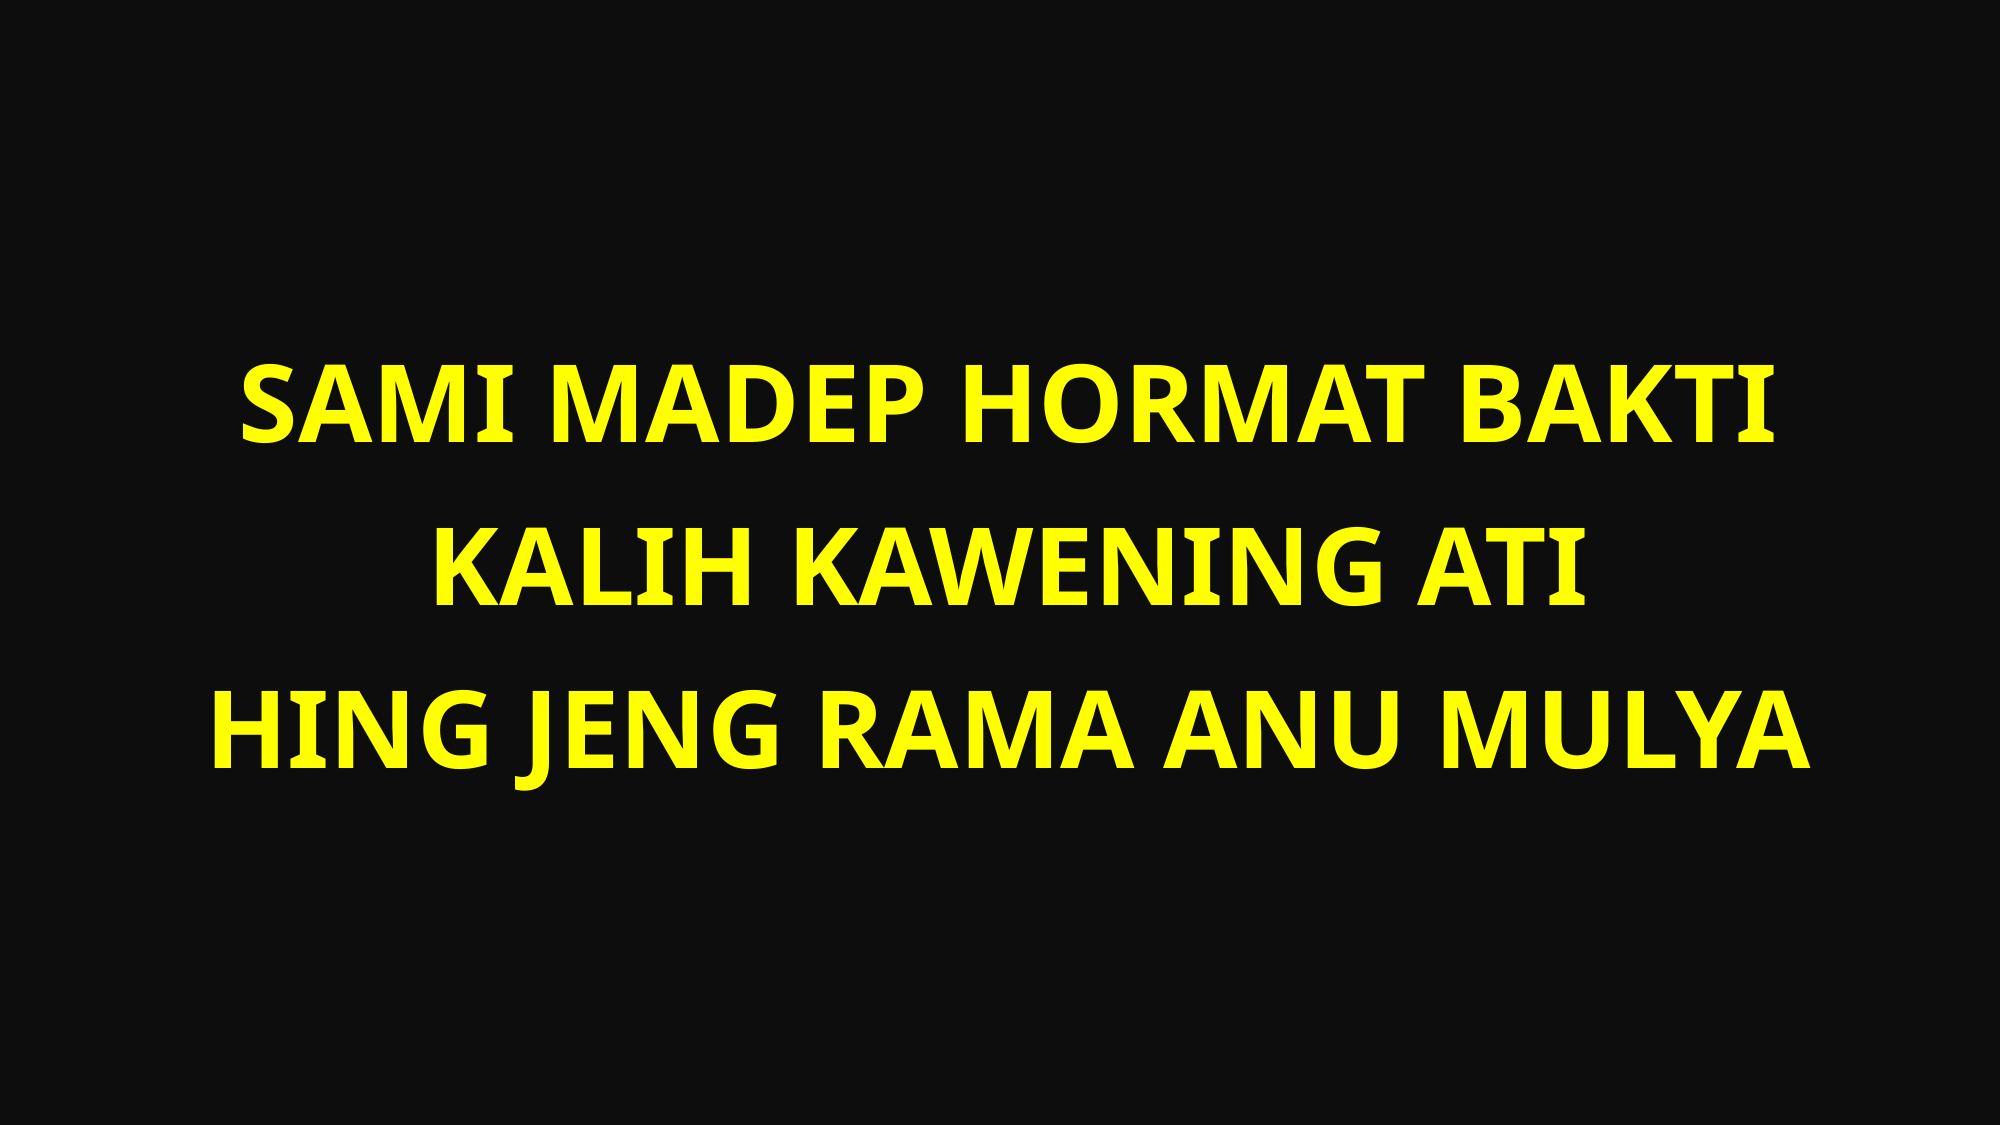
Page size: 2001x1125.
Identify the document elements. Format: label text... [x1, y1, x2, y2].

list Sami madep hormat bakti Kalih kawening ati Hing Jeng Rama anu Mulya [138, 323, 1862, 802]
